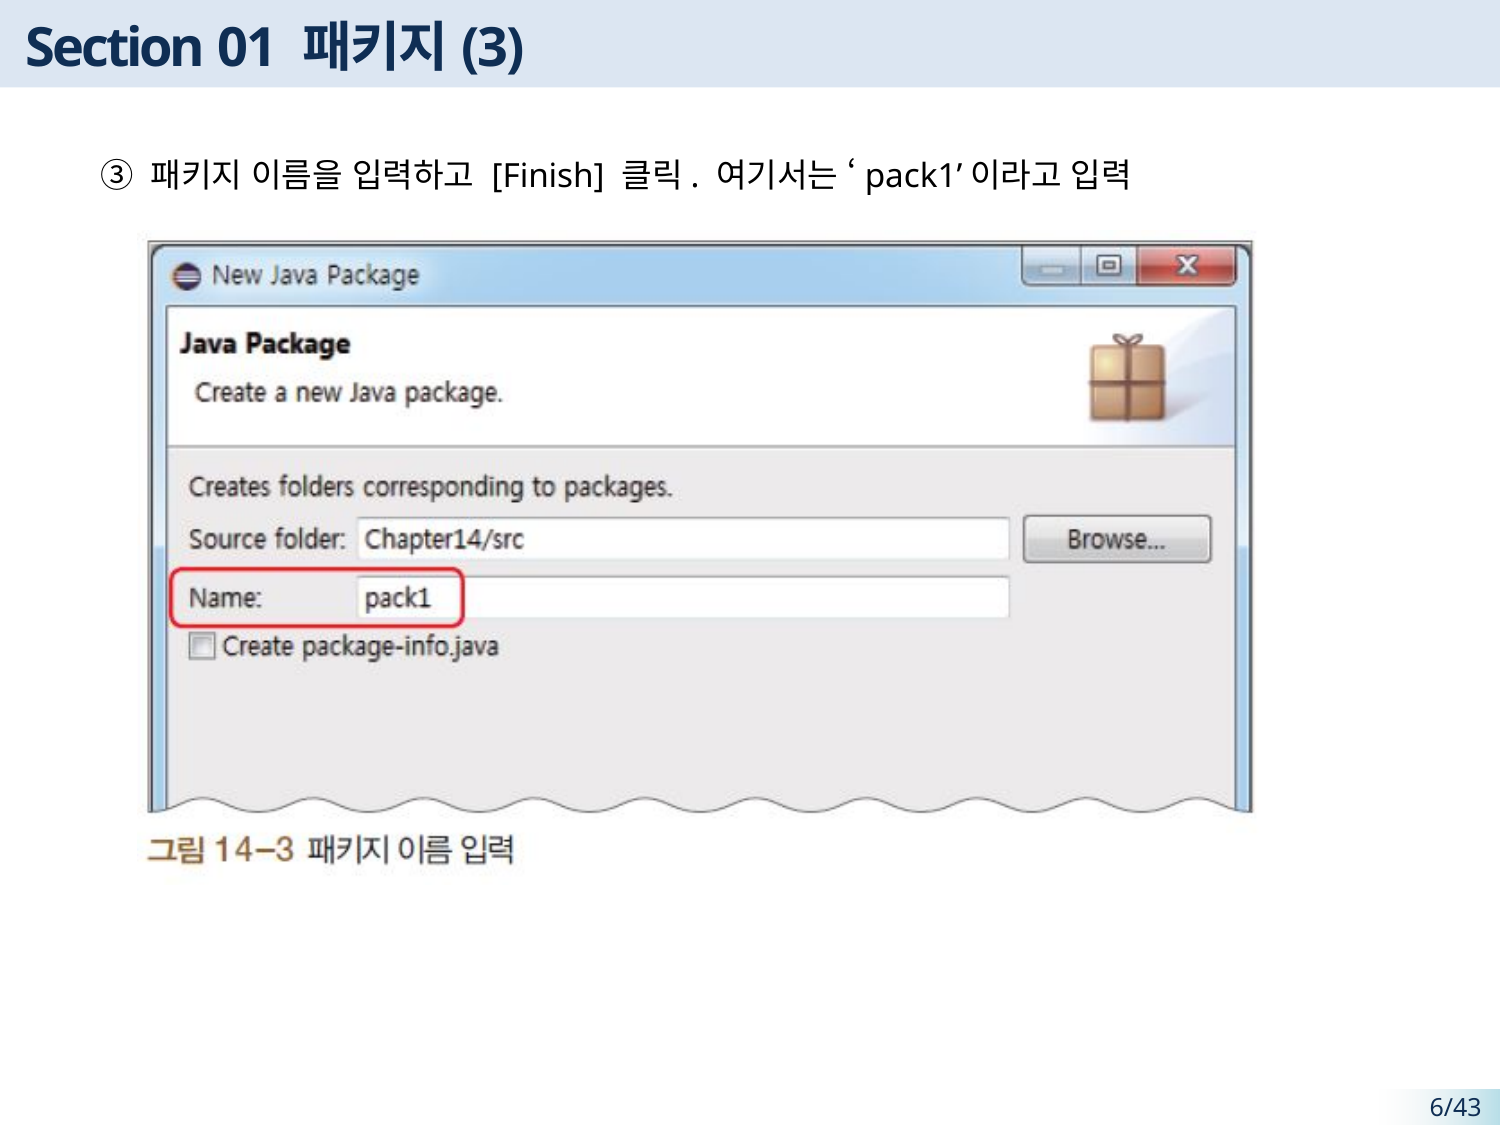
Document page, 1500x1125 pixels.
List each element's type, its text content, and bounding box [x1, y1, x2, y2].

list ③ 패키지 이름을 입력하고 [Finish] 클릭. 여기서는 ‘pack1’이라고 입력 [10, 126, 1481, 1057]
title Section 01 패키지(3) [10, 5, 1288, 84]
picture [136, 229, 1260, 885]
